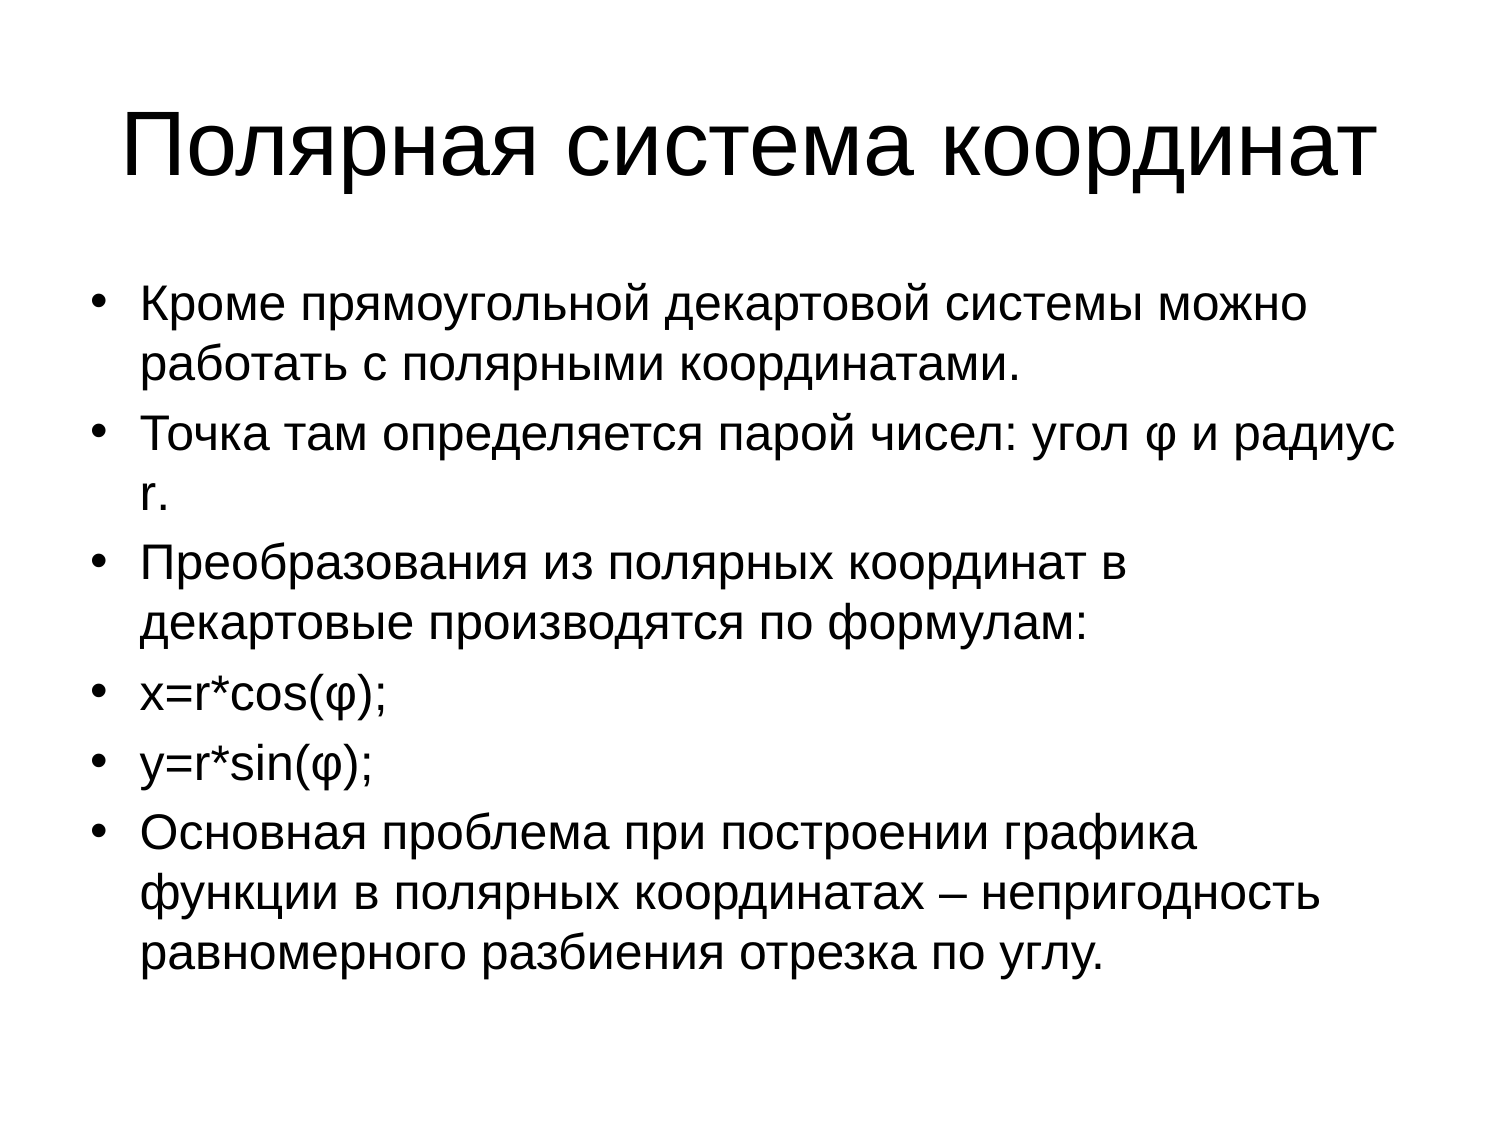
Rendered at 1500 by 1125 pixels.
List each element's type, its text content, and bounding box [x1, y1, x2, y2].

list Кроме прямоугольной декартовой системы можно работать с полярными координатами. Точка там определяется парой чисел: угол φ и радиус r. Преобразования из полярных координат в декартовые производятся по формулам: x=r*cos(φ); y=r*sin(φ); Основная проблема при построении графика функции в полярных координатах – непригодность равномерного разбиения отрезка по углу. [75, 262, 1425, 1005]
title Полярная система координат [75, 45, 1425, 233]
